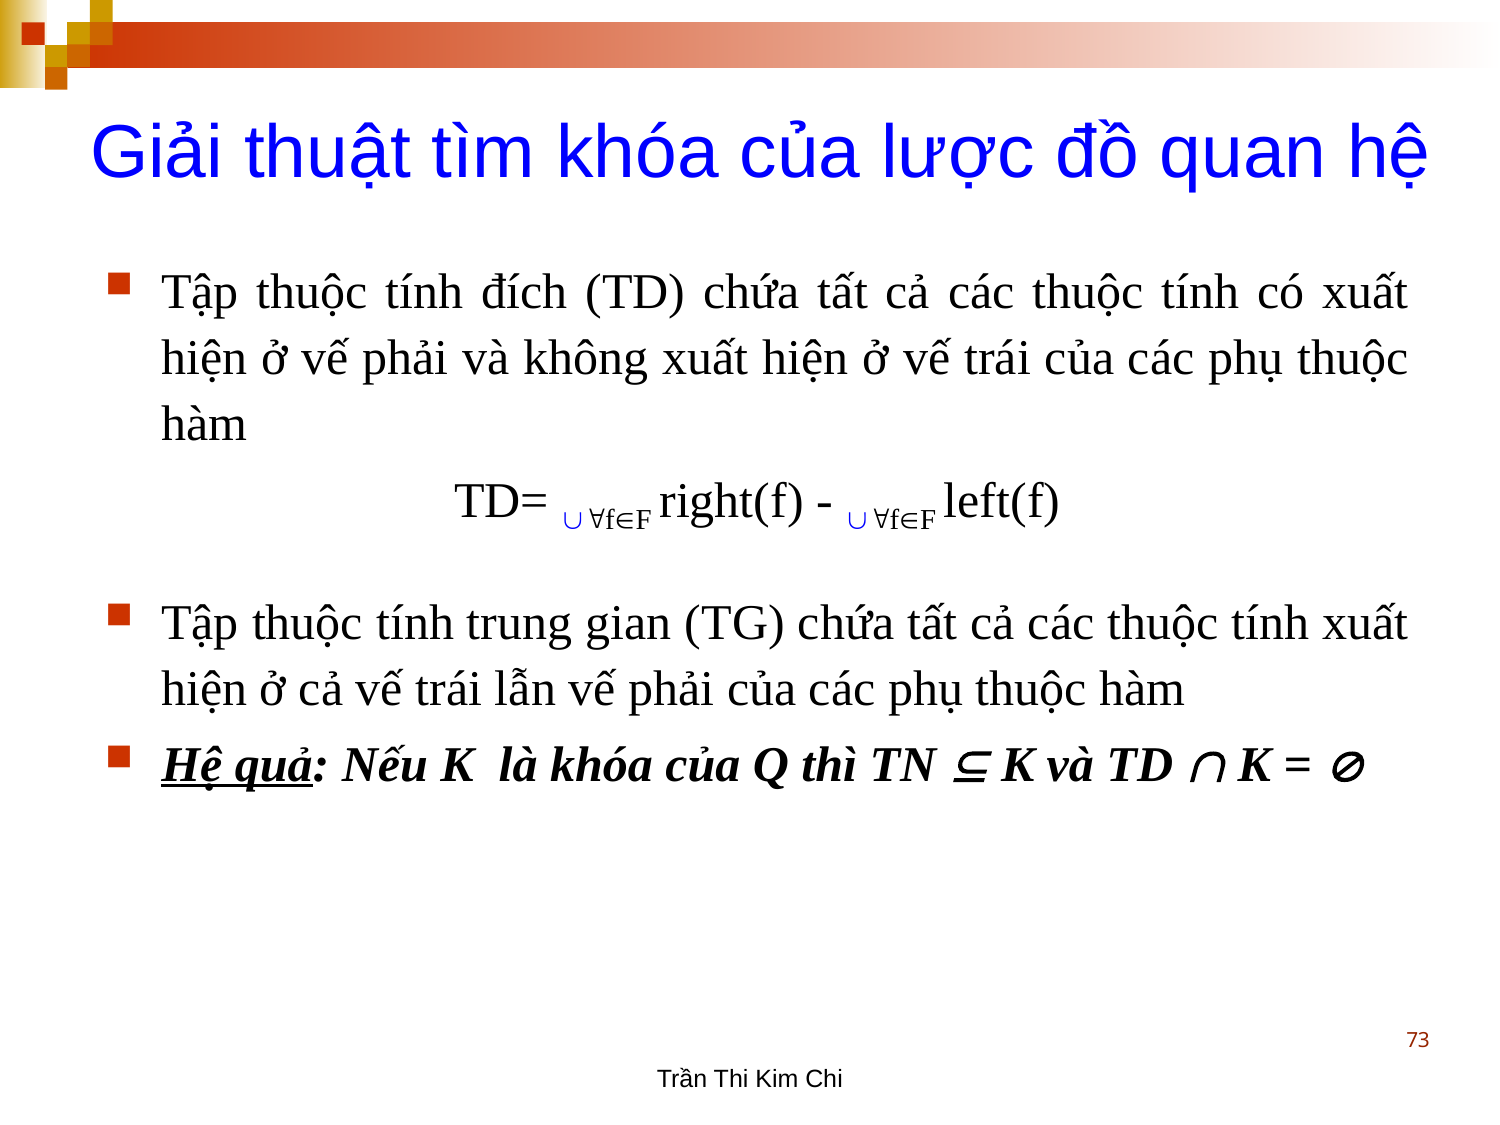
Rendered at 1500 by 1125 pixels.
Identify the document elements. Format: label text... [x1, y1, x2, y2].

table_cell [712, 22, 716, 67]
text_box 73 [1369, 1002, 1445, 1063]
footer Trần Thi Kim Chi [512, 1025, 988, 1100]
list Tập thuộc tính đích (TD) chứa tất cả các thuộc tính có xuất hiện ở vế phải và không xuất hiện ở vế trái của các phụ thuộc hàm TD= fF right(f) - fF left(f) Tập thuộc tính trung gian (TG) chứa tất cả các thuộc tính xuất hiện ở cả vế trái lẫn vế phải của các phụ thuộc hàm Hệ quả: Nếu K là khóa của Q thì TN  K và TD  K =  [75, 237, 1425, 1125]
table_cell S [739, 22, 743, 67]
title Giải thuật tìm khóa của lược đồ quan hệ [75, 75, 1463, 200]
table_header Xi  TN [666, 22, 670, 67]
table_cell S [694, 22, 698, 67]
